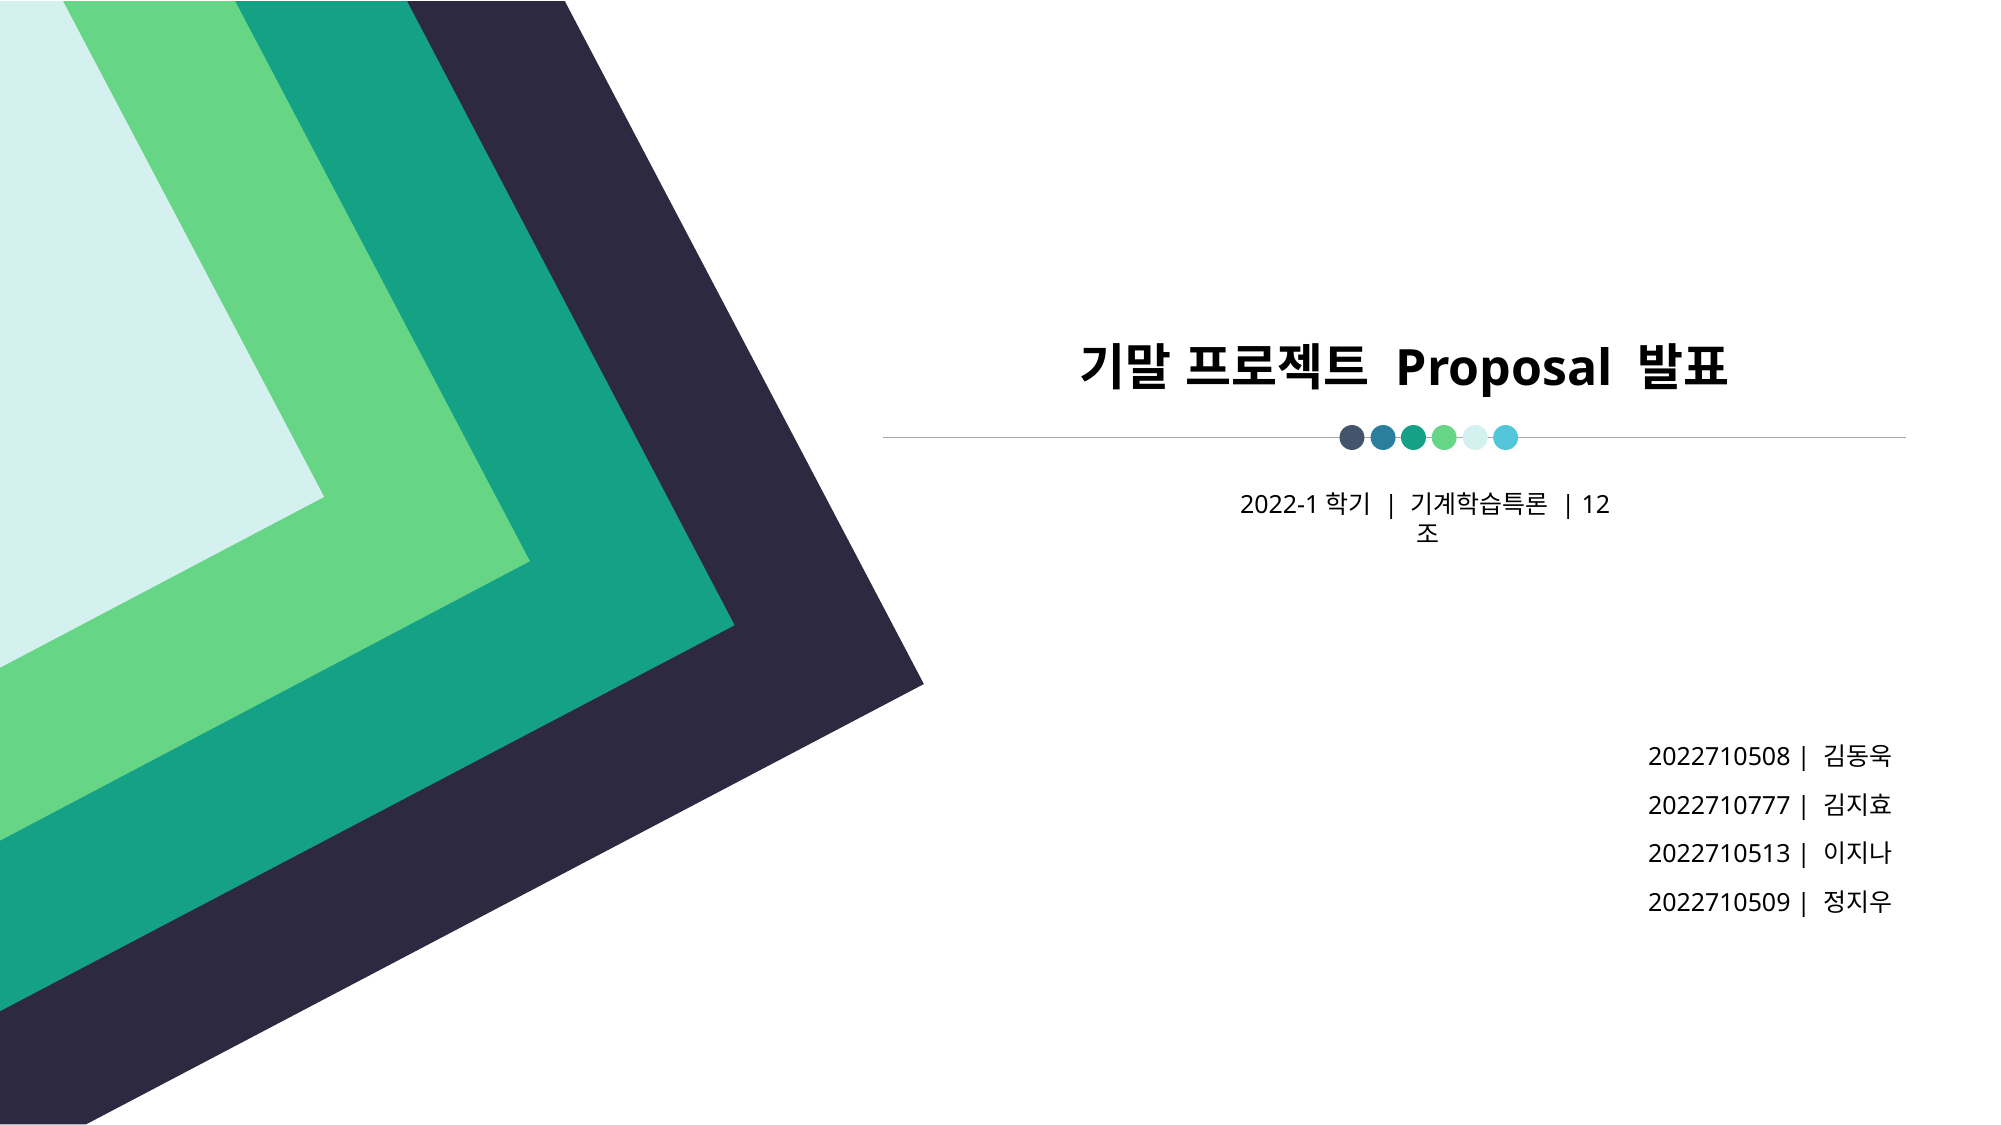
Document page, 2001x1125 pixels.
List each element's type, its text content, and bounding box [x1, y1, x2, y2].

text_box [1435, 446, 1454, 451]
text_box [1493, 425, 1518, 436]
text_box [0, 1, 735, 1012]
text_box [1374, 446, 1393, 451]
text_box [1462, 425, 1488, 436]
text_box 2022-1학기 | 기계학습특론 | 12조 [1221, 481, 1635, 557]
text_box [1339, 425, 1365, 436]
text_box 기말 프로젝트 Proposal 발표 [1064, 327, 1763, 403]
text_box [1404, 446, 1423, 451]
text_box [1431, 425, 1457, 436]
text_box [0, 1, 325, 668]
text_box [1496, 446, 1515, 451]
text_box [1342, 446, 1362, 451]
text_box [1466, 446, 1485, 451]
text_box 2022710508 | 김동욱 2022710777 | 김지효 2022710513 | 이지나 2022710509 | 정지우 [1636, 728, 1907, 971]
text_box [0, 1, 924, 1125]
text_box [1370, 425, 1396, 436]
text_box [1401, 425, 1426, 436]
text_box [0, 1, 530, 841]
